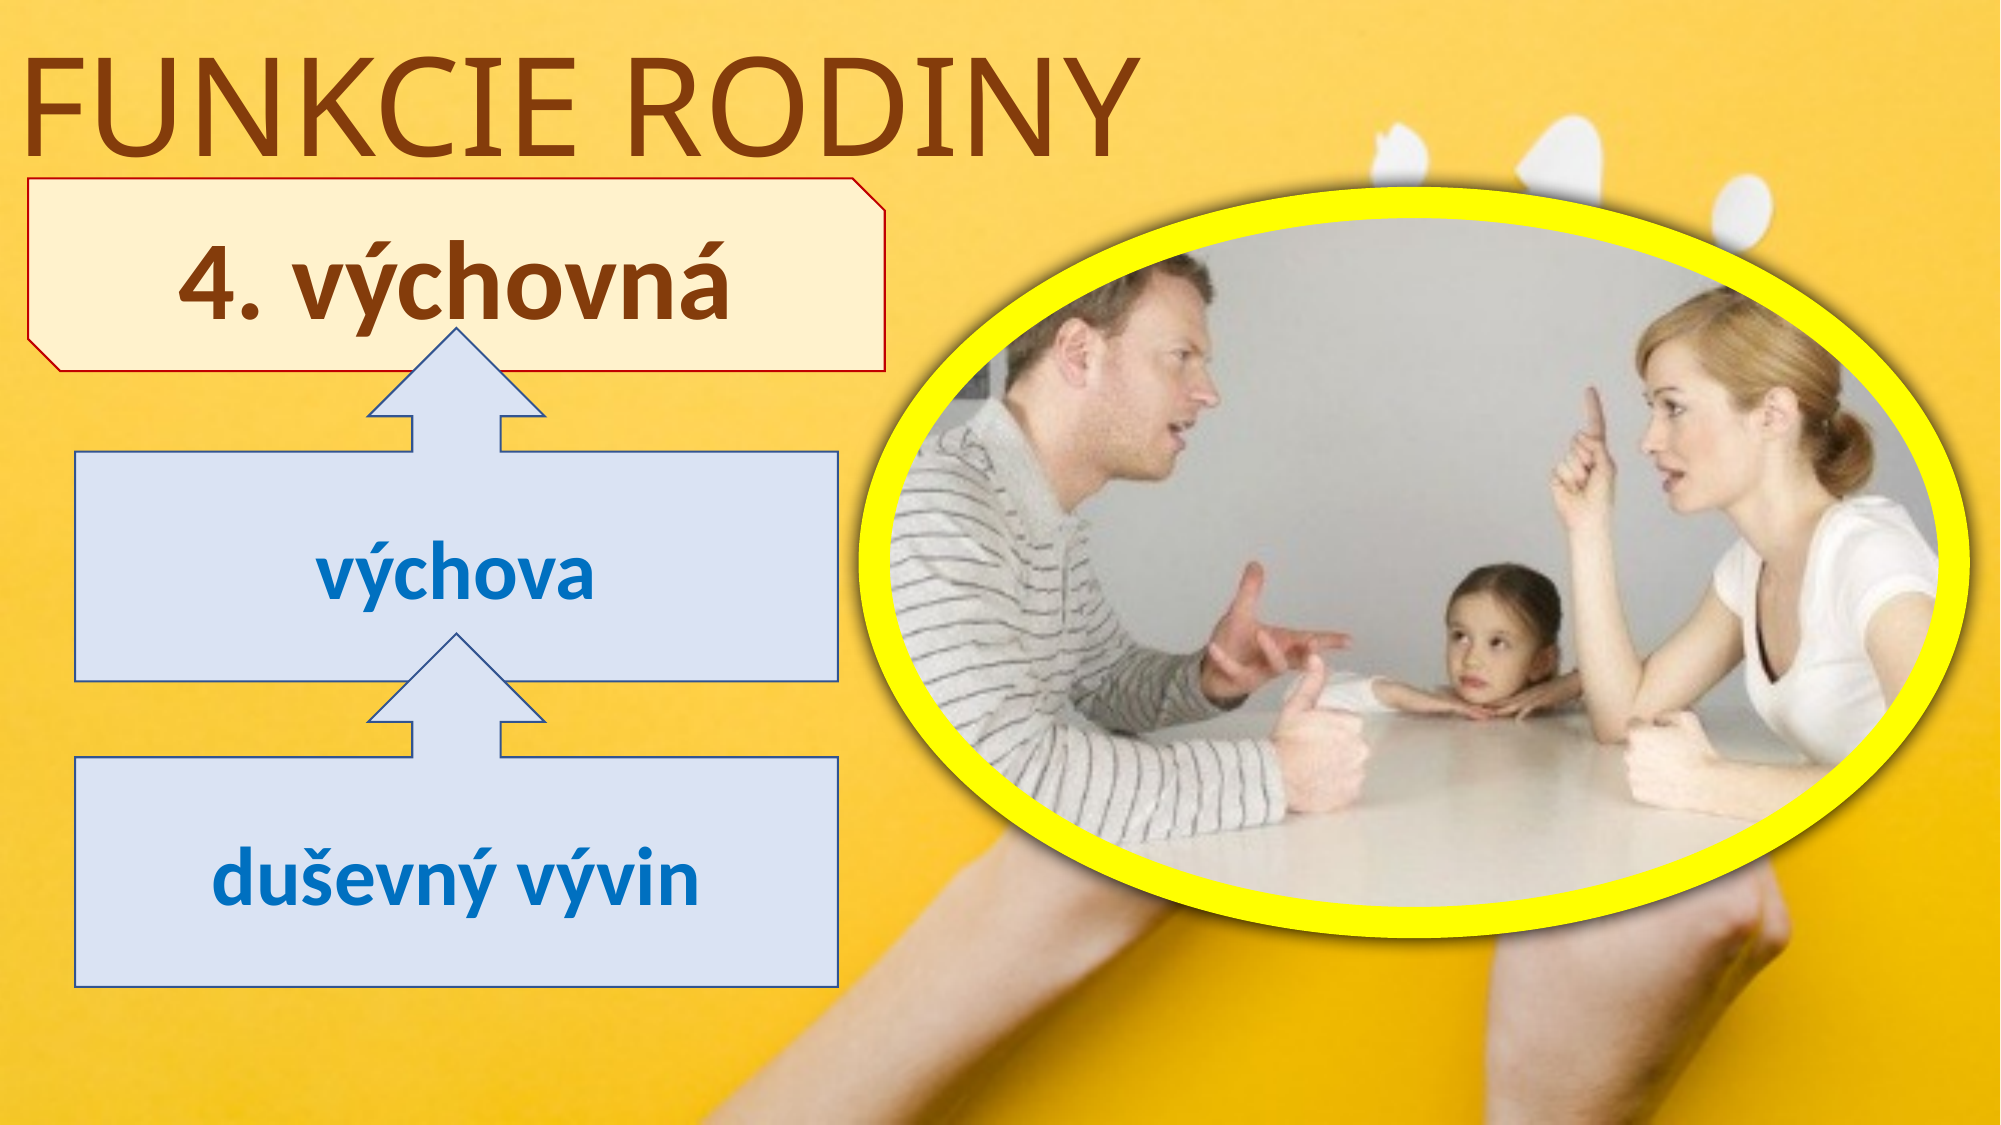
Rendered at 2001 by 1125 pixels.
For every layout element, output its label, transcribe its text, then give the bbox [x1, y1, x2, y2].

text_box 4. výchovná [27, 177, 878, 373]
text_box výchova [74, 326, 839, 683]
text_box duševný vývin [74, 632, 839, 988]
picture [0, 0, 2001, 1125]
title FUNKCIE RODINY [0, 3, 1725, 221]
